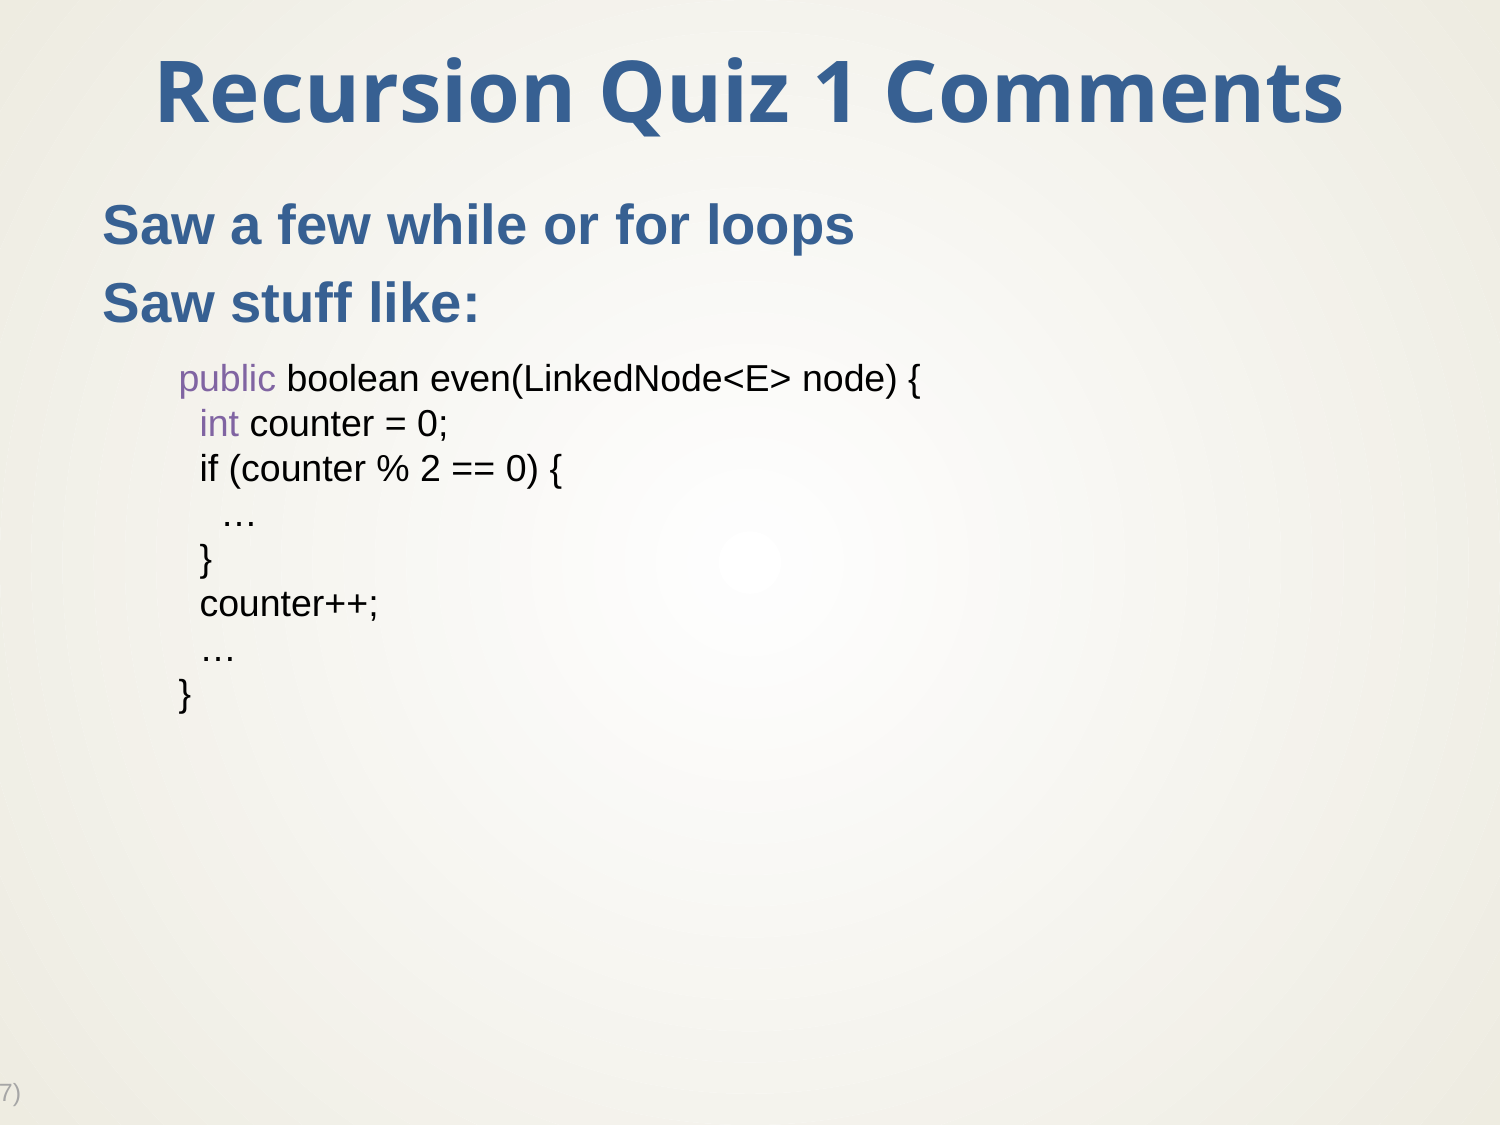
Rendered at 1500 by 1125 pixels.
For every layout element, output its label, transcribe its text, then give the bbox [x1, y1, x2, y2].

title Recursion Quiz 1 Comments [0, 24, 1500, 166]
list Saw a few while or for loops Saw stuff like: [56, 187, 1444, 1036]
text_box public boolean even(LinkedNode<E> node) { int counter = 0; if (counter % 2 == 0) { … } counter++; … } [163, 346, 936, 722]
